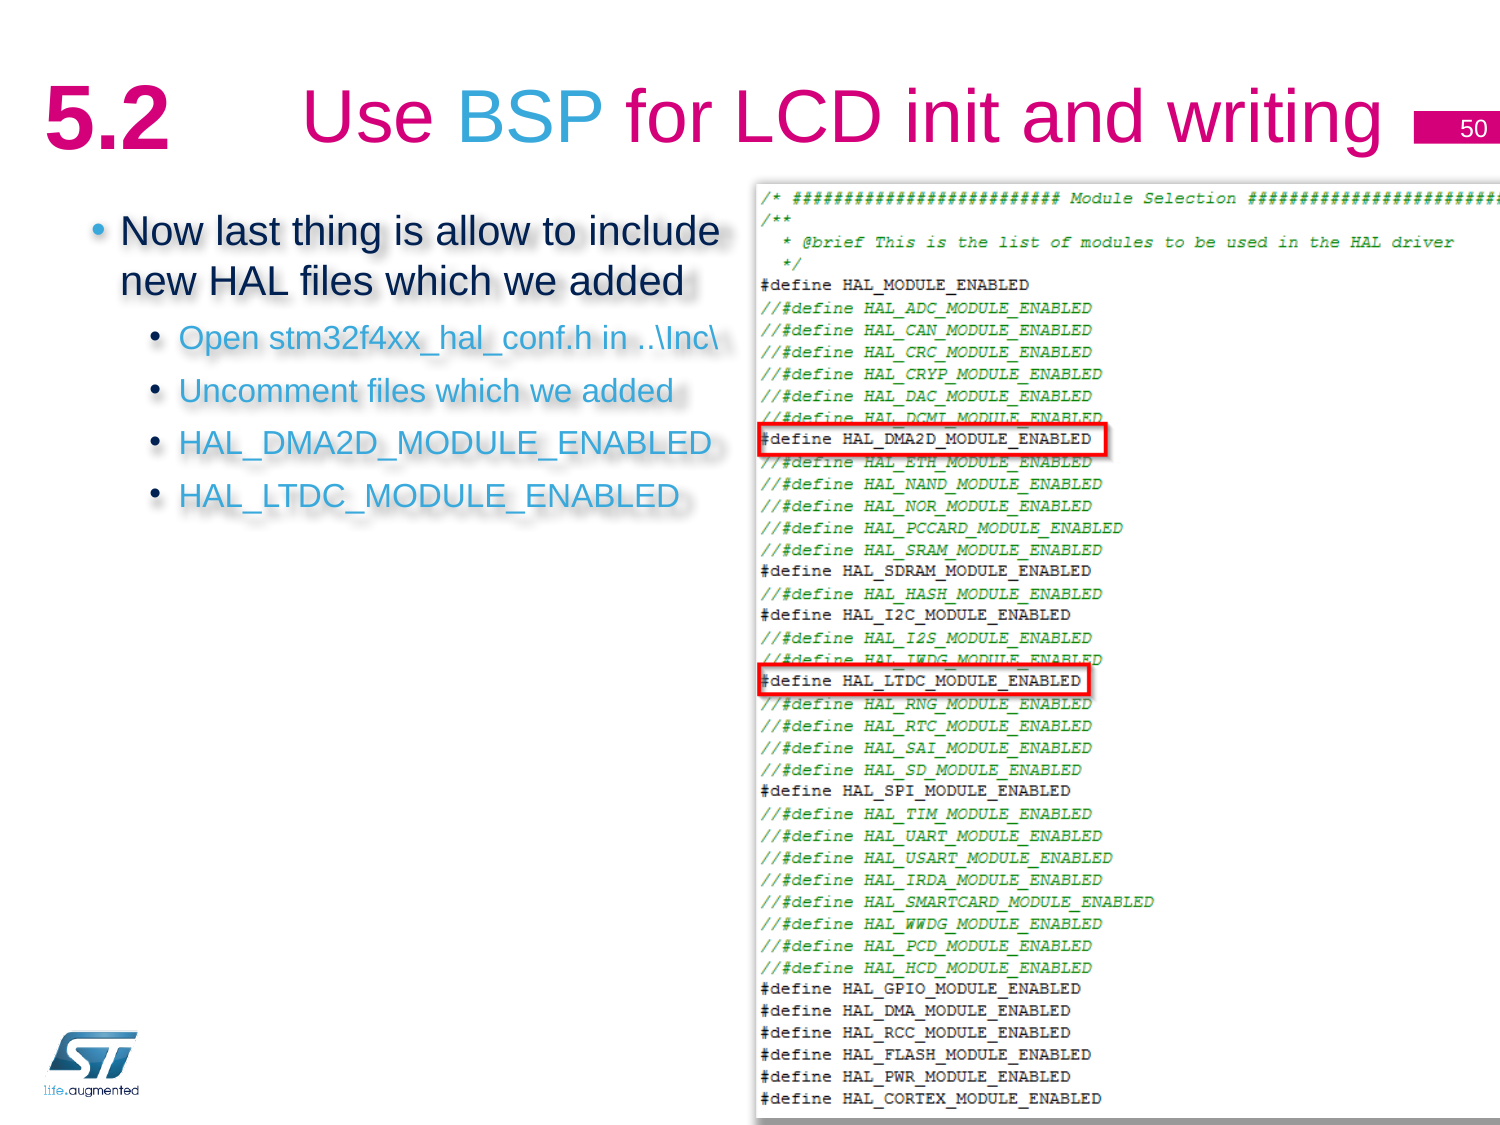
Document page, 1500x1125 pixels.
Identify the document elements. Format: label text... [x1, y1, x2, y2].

list Now last thing is allow to include new HAL files which we added Open stm32f4xx_hal_conf.h in ..\Inc\ Uncomment files which we added HAL_DMA2D_MODULE_ENABLED HAL_LTDC_MODULE_ENABLED [75, 196, 750, 836]
slide_number 50 [1413, 111, 1500, 144]
picture [756, 184, 1500, 1118]
picture [36, 1022, 147, 1103]
text_box 5.2 [29, 19, 313, 207]
title Use BSP for LCD init and writing [74, 18, 1400, 192]
